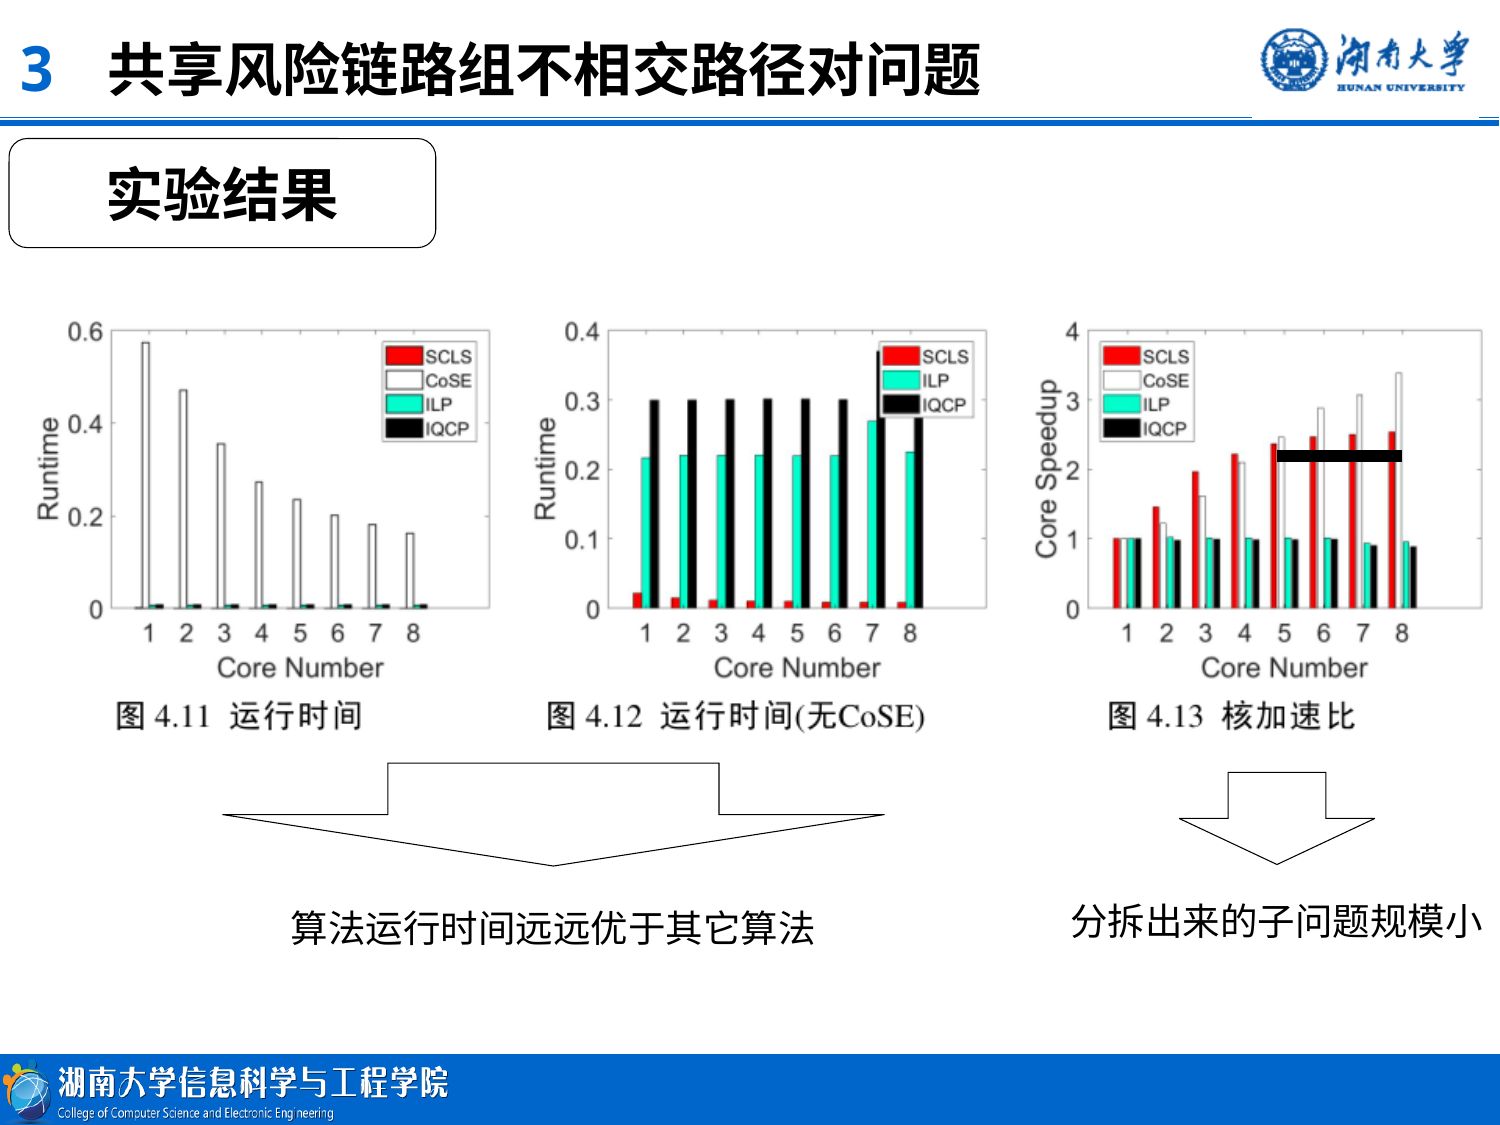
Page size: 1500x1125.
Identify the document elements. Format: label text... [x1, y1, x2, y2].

text_box 实验结果 [8, 137, 437, 249]
text_box [222, 762, 885, 867]
picture [1252, 3, 1479, 118]
picture [0, 1054, 450, 1124]
text_box 分拆出来的子问题规模小 [1055, 890, 1498, 951]
text_box 3 共享风险链路组不相交路径对问题 [3, 21, 997, 186]
text_box [1178, 771, 1376, 866]
text_box 算法运行时间远远优于其它算法 [276, 897, 831, 958]
picture [0, 305, 1500, 749]
